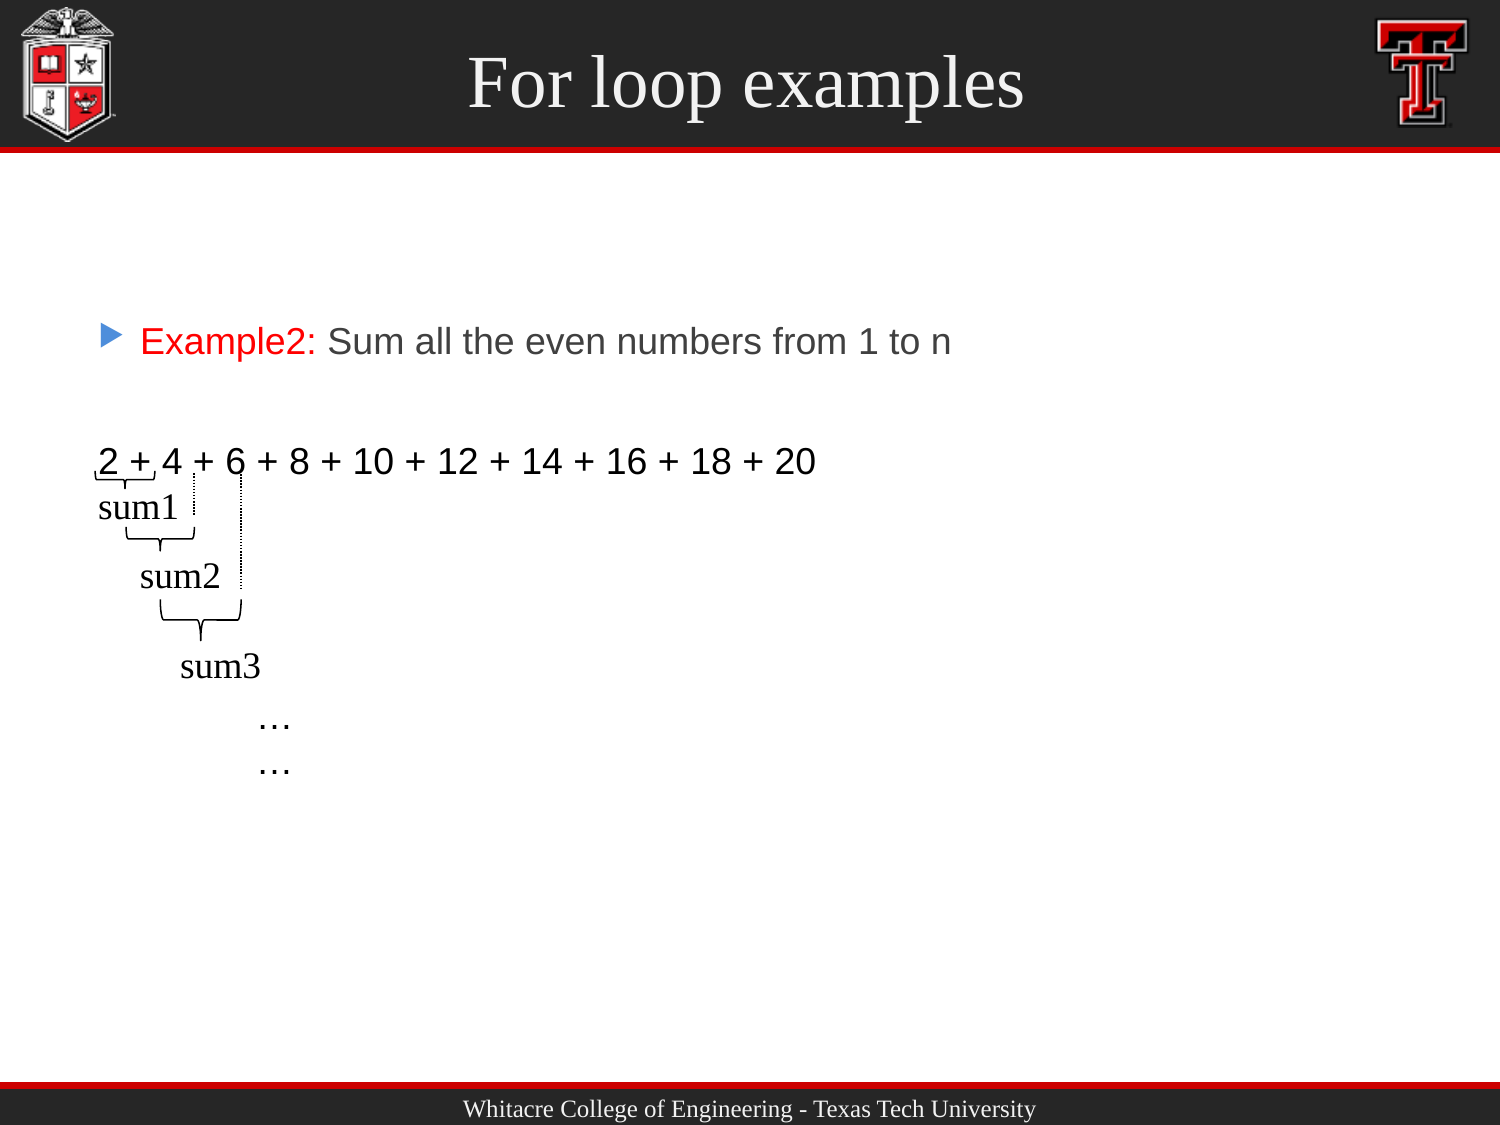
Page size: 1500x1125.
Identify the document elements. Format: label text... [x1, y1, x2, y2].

title For loop examples [151, 9, 1343, 145]
text_box …… [241, 684, 340, 790]
text_box [94, 470, 156, 474]
picture [1373, 14, 1472, 128]
text_box sum2 [124, 543, 291, 604]
text_box sum3 [165, 633, 331, 694]
text_box [125, 534, 195, 543]
text_box 2 + 4 + 6 + 8 + 10 + 12 + 14 + 16 + 18 + 20 [83, 430, 899, 490]
text_box Example2: Sum all the even numbers from 1 to n [83, 309, 1151, 370]
picture [21, 7, 116, 142]
text_box [159, 599, 242, 633]
text_box sum1 [83, 474, 224, 534]
